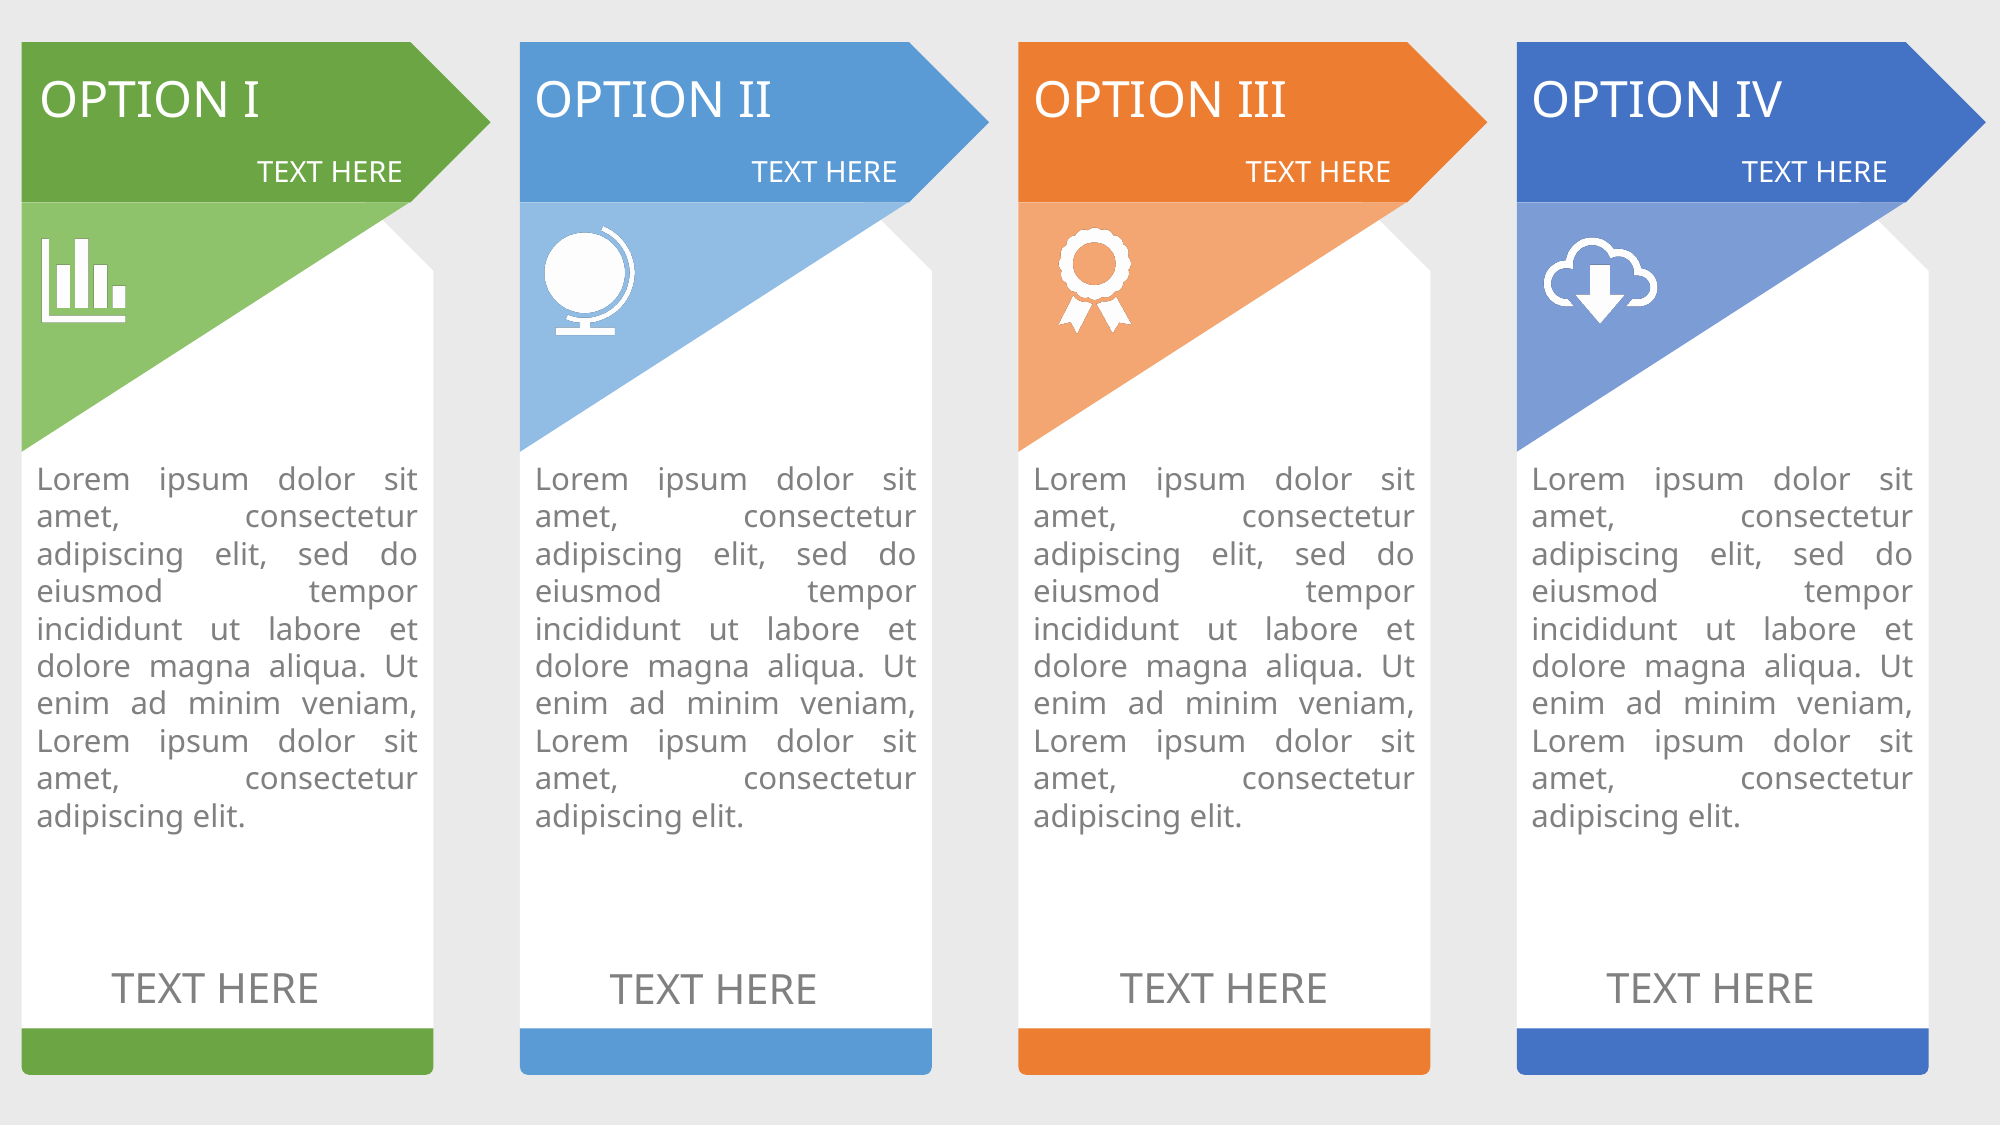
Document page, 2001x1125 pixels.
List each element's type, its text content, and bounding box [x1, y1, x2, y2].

text_box [1017, 201, 1410, 454]
text_box OPTION IV [1516, 60, 1817, 136]
text_box [1515, 220, 1930, 1027]
text_box [20, 1027, 435, 1076]
picture [1035, 221, 1154, 340]
text_box [20, 201, 413, 454]
text_box [20, 220, 435, 1027]
text_box TEXT HERE [1602, 145, 1903, 196]
text_box [518, 201, 912, 454]
text_box Lorem ipsum dolor sit amet, consectetur adipiscing elit, sed do eiusmod tempor incididunt ut labore et dolore magna aliqua. Ut enim ad minim veniam, Lorem ipsum dolor sit amet, consectetur adipiscing elit. [21, 451, 434, 841]
text_box [1515, 1027, 1930, 1076]
text_box TEXT HERE [612, 145, 913, 196]
text_box Lorem ipsum dolor sit amet, consectetur adipiscing elit, sed do eiusmod tempor incididunt ut labore et dolore magna aliqua. Ut enim ad minim veniam, Lorem ipsum dolor sit amet, consectetur adipiscing elit. [1018, 451, 1431, 841]
text_box TEXT HERE [1560, 954, 1861, 1020]
text_box OPTION II [519, 60, 820, 136]
text_box [20, 41, 493, 204]
text_box [518, 220, 933, 1027]
text_box Lorem ipsum dolor sit amet, consectetur adipiscing elit, sed do eiusmod tempor incididunt ut labore et dolore magna aliqua. Ut enim ad minim veniam, Lorem ipsum dolor sit amet, consectetur adipiscing elit. [1516, 451, 1929, 841]
text_box [1017, 41, 1489, 204]
text_box TEXT HERE [1074, 954, 1375, 1020]
text_box [518, 1027, 933, 1076]
text_box [1515, 41, 1988, 201]
text_box TEXT HERE [117, 145, 418, 196]
text_box Lorem ipsum dolor sit amet, consectetur adipiscing elit, sed do eiusmod tempor incididunt ut labore et dolore magna aliqua. Ut enim ad minim veniam, Lorem ipsum dolor sit amet, consectetur adipiscing elit. [519, 451, 932, 841]
text_box TEXT HERE [1106, 145, 1407, 196]
text_box TEXT HERE [65, 954, 366, 1020]
text_box TEXT HERE [563, 955, 864, 1021]
text_box OPTION I [24, 60, 325, 136]
picture [24, 221, 143, 340]
text_box OPTION III [1018, 60, 1319, 136]
picture [530, 221, 649, 340]
text_box [518, 41, 991, 201]
picture [1541, 221, 1660, 340]
text_box [1017, 220, 1432, 1027]
text_box [1515, 201, 1909, 454]
text_box [1017, 1027, 1432, 1076]
